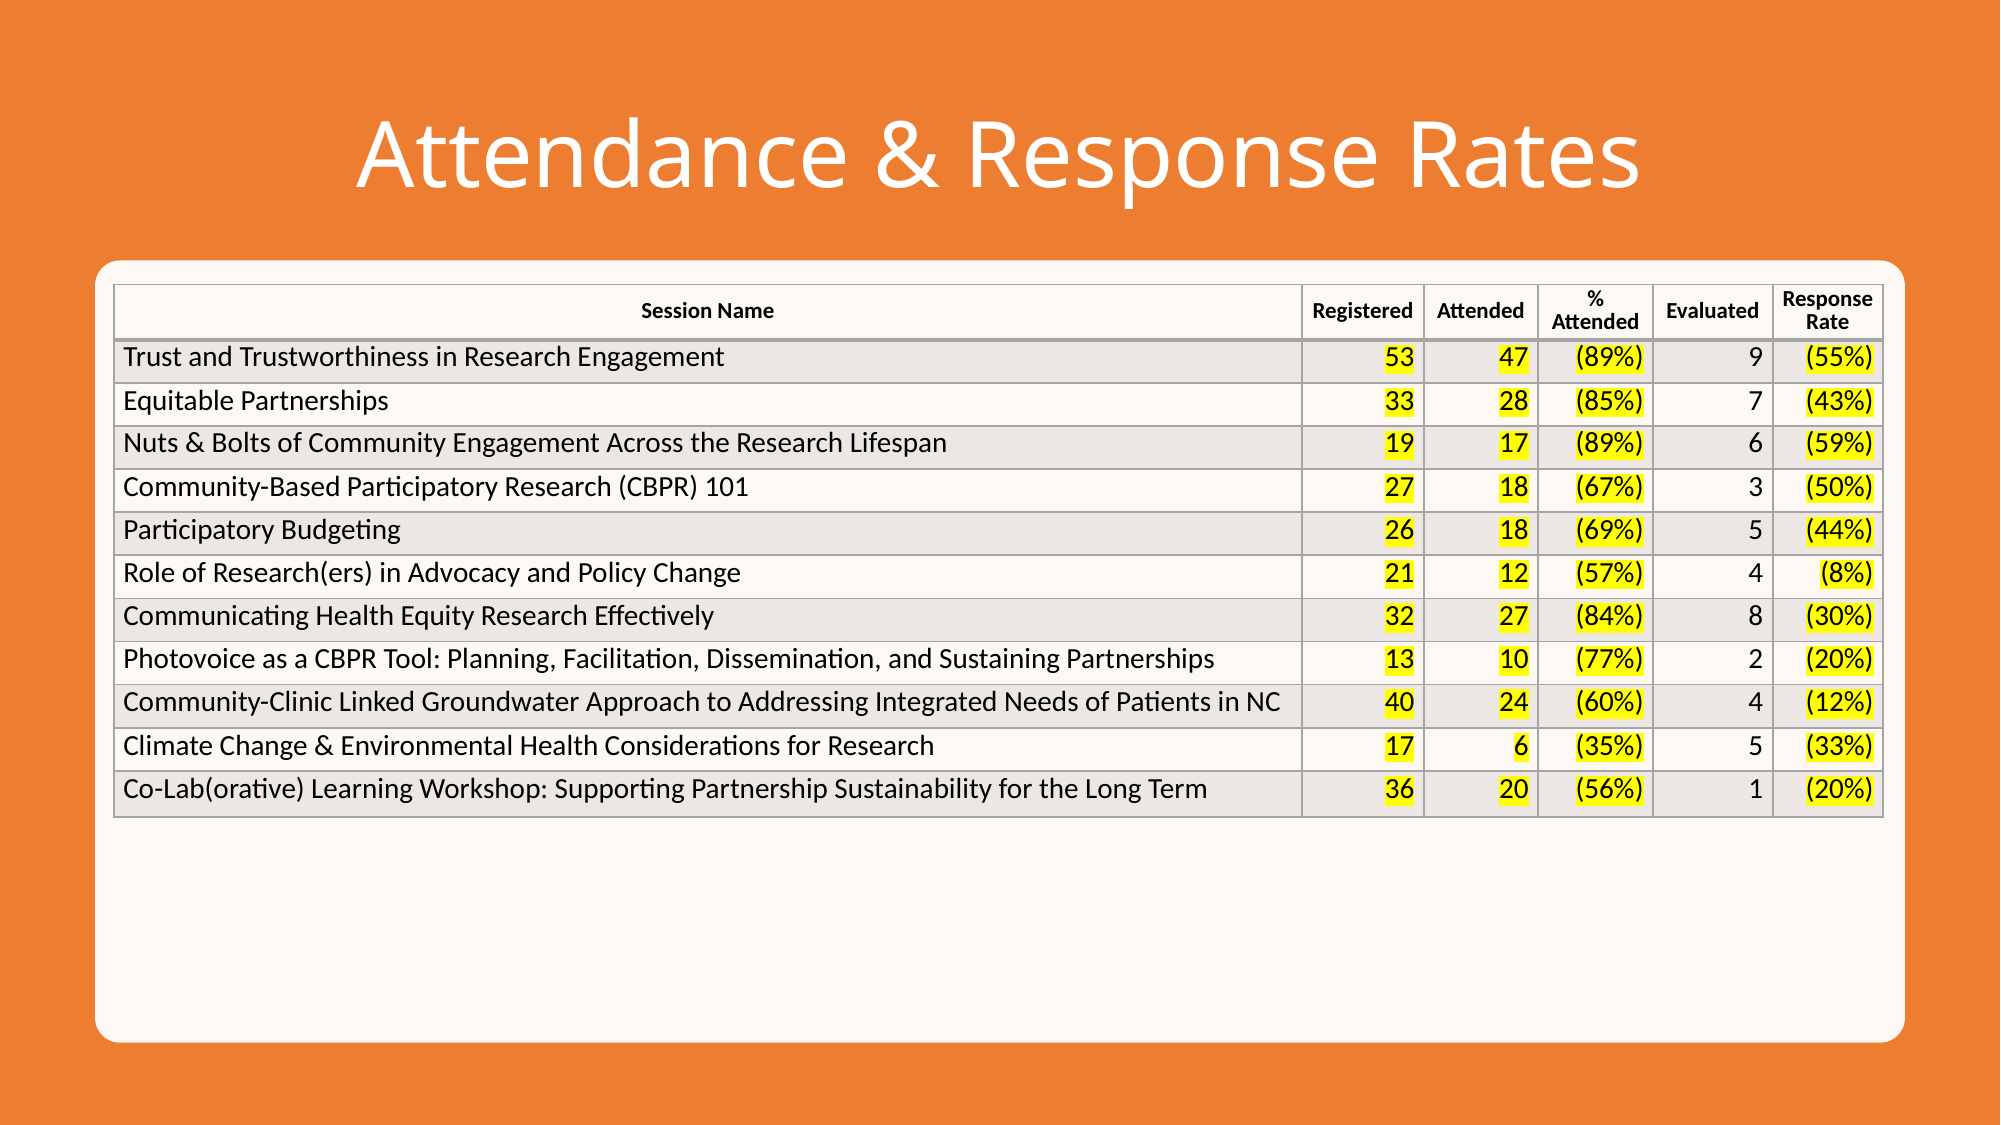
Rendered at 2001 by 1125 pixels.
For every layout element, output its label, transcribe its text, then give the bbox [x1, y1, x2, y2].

table_cell 18 [1425, 470, 1537, 511]
table_cell 5 [1654, 729, 1772, 770]
table_cell (84%) [1539, 599, 1652, 641]
table_cell 36 [1303, 772, 1423, 816]
table_cell Role of Research(ers) in Advocacy and Policy Change [115, 556, 1301, 598]
table_header Attended [1425, 285, 1537, 338]
table_cell (57%) [1539, 556, 1652, 598]
table_cell 2 [1654, 642, 1772, 684]
table_cell (20%) [1774, 642, 1882, 684]
table_cell Community-Based Participatory Research (CBPR) 101 [115, 470, 1301, 511]
table_cell 17 [1303, 729, 1423, 770]
table_cell 17 [1425, 427, 1537, 468]
table_cell Trust and Trustworthiness in Research Engagement [115, 342, 1301, 382]
table_cell (44%) [1774, 513, 1882, 554]
table_cell 19 [1303, 427, 1423, 468]
text_box [94, 259, 1906, 1044]
table_header % Attended [1539, 285, 1652, 338]
table_cell 27 [1425, 599, 1537, 641]
table_cell (55%) [1774, 342, 1882, 382]
table_cell 10 [1425, 642, 1537, 684]
table_cell (77%) [1539, 642, 1652, 684]
table_cell (85%) [1539, 384, 1652, 425]
table_cell 9 [1654, 342, 1772, 382]
table_cell 3 [1654, 470, 1772, 511]
table_header Evaluated [1654, 285, 1772, 338]
table_cell Community-Clinic Linked Groundwater Approach to Addressing Integrated Needs of Patients in NC [115, 685, 1301, 727]
table_cell 32 [1303, 599, 1423, 641]
table_cell 53 [1303, 342, 1423, 382]
table_cell 27 [1303, 470, 1423, 511]
table_cell 28 [1425, 384, 1537, 425]
table_cell 13 [1303, 642, 1423, 684]
table_cell (59%) [1774, 427, 1882, 468]
table_cell (89%) [1539, 342, 1652, 382]
table_cell 6 [1425, 729, 1537, 770]
table_cell (69%) [1539, 513, 1652, 554]
table_cell (50%) [1774, 470, 1882, 511]
table_cell 4 [1654, 685, 1772, 727]
table_cell Equitable Partnerships [115, 384, 1301, 425]
table_cell 26 [1303, 513, 1423, 554]
table_header Response Rate [1774, 285, 1882, 338]
table_cell 4 [1654, 556, 1772, 598]
table_cell (43%) [1774, 384, 1882, 425]
table_cell (35%) [1539, 729, 1652, 770]
table_header Session Name [115, 285, 1301, 338]
table_cell (33%) [1774, 729, 1882, 770]
table_cell Communicating Health Equity Research Effectively [115, 599, 1301, 641]
table_cell 12 [1425, 556, 1537, 598]
table_cell (67%) [1539, 470, 1652, 511]
table_cell (20%) [1774, 772, 1882, 816]
table_cell 7 [1654, 384, 1772, 425]
table_cell Co-Lab(orative) Learning Workshop: Supporting Partnership Sustainability for the Long Term [115, 772, 1301, 816]
table_cell (60%) [1539, 685, 1652, 727]
table_cell (30%) [1774, 599, 1882, 641]
table_cell 47 [1425, 342, 1537, 382]
table_cell 1 [1654, 772, 1772, 816]
table_cell 18 [1425, 513, 1537, 554]
table_cell 8 [1654, 599, 1772, 641]
table_cell Climate Change & Environmental Health Considerations for Research [115, 729, 1301, 770]
table_cell 24 [1425, 685, 1537, 727]
table_cell 40 [1303, 685, 1423, 727]
text_box [0, 0, 2000, 1125]
title Attendance & Response Rates [137, 75, 1863, 241]
table_cell (8%) [1774, 556, 1882, 598]
table_cell 5 [1654, 513, 1772, 554]
table_cell (56%) [1539, 772, 1652, 816]
table_cell Photovoice as a CBPR Tool: Planning, Facilitation, Dissemination, and Sustaining Partnerships [115, 642, 1301, 684]
table_cell (12%) [1774, 685, 1882, 727]
table_cell 20 [1425, 772, 1537, 816]
table_cell 33 [1303, 384, 1423, 425]
table_header Registered [1303, 285, 1423, 338]
table_cell 6 [1654, 427, 1772, 468]
table_cell Participatory Budgeting [115, 513, 1301, 554]
table_cell Nuts & Bolts of Community Engagement Across the Research Lifespan [115, 427, 1301, 468]
table_cell (89%) [1539, 427, 1652, 468]
table_cell 21 [1303, 556, 1423, 598]
